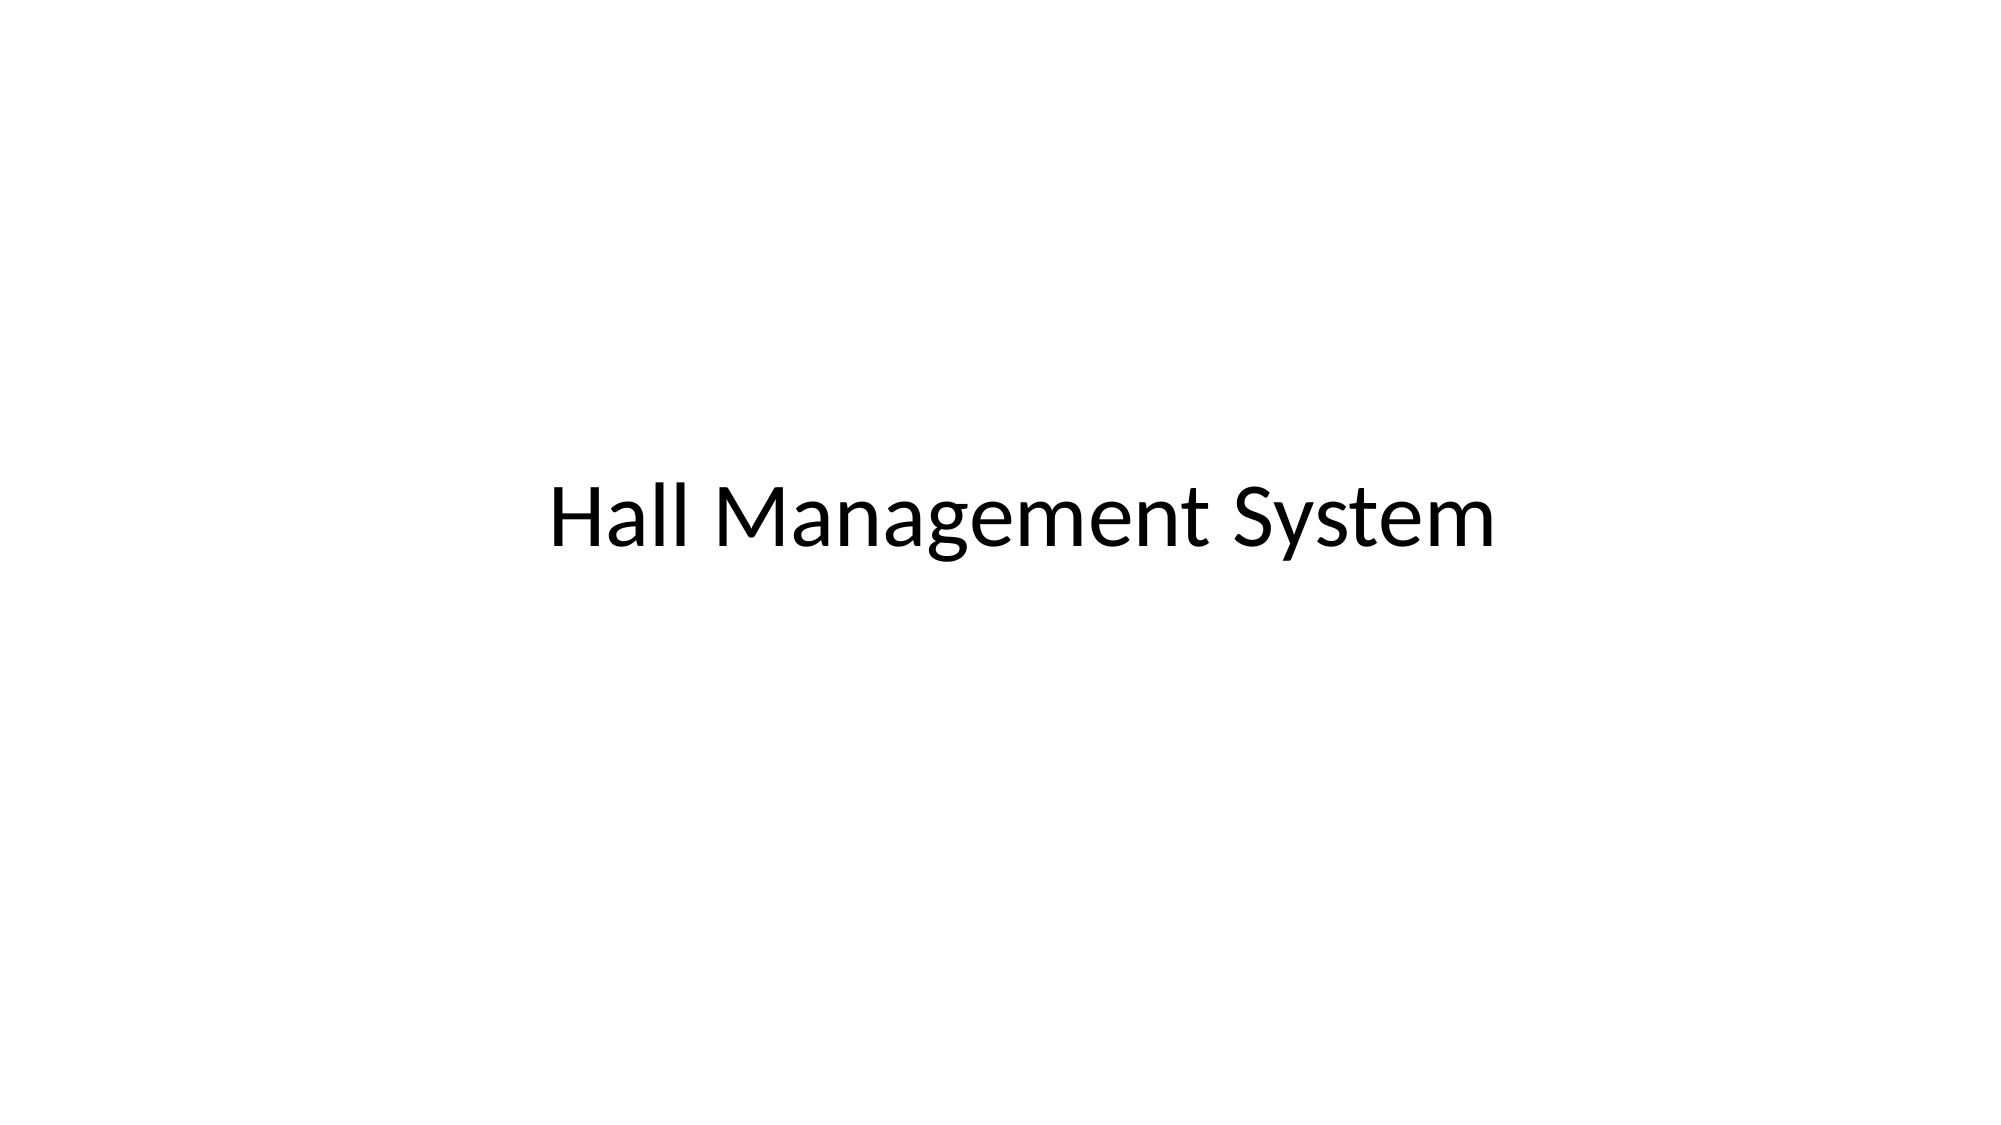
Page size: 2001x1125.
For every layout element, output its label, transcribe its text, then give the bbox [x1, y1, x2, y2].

text_box Hall Management System [533, 447, 1514, 573]
